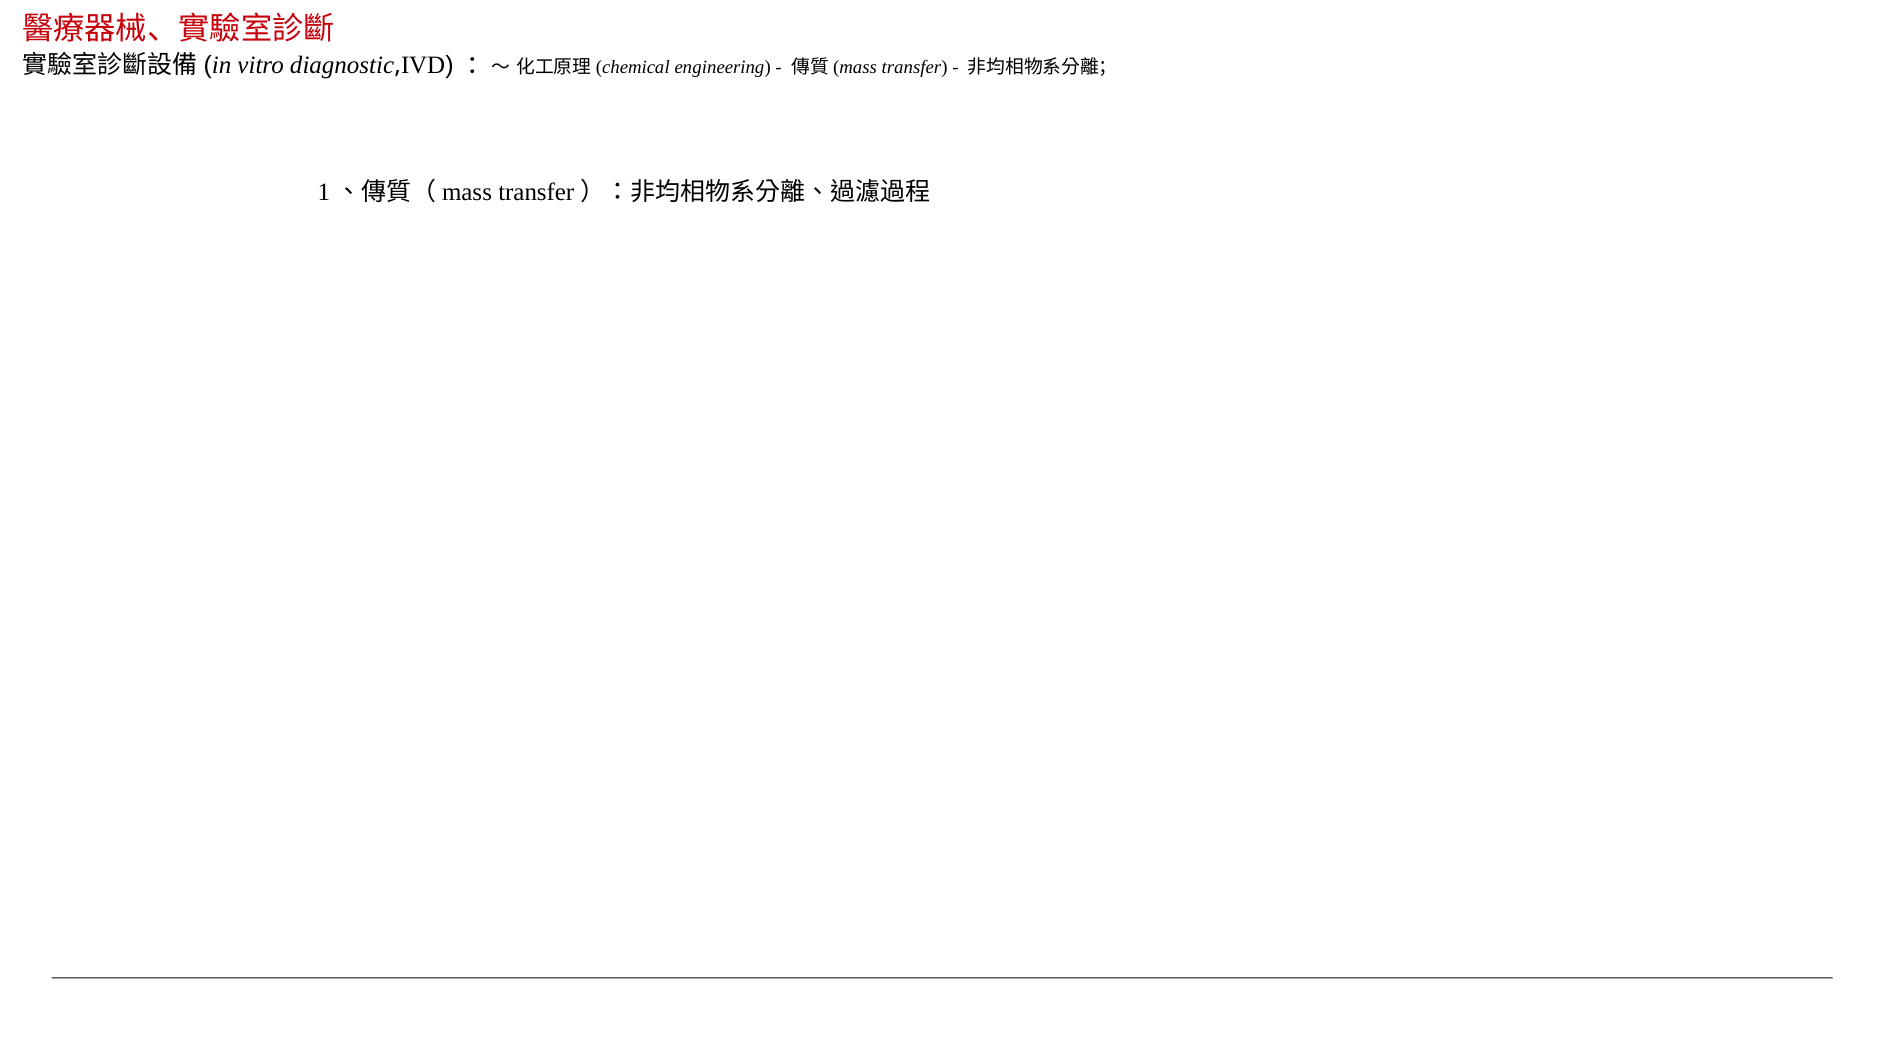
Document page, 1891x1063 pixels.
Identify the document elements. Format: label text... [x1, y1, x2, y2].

text_box 1、傳質（mass transfer）：非均相物系分離、過濾過程 [302, 152, 1646, 213]
text_box 醫療器械、實驗室診斷 [7, 9, 1406, 39]
text_box 實驗室診斷設備(in vitro diagnostic,IVD) ：～ 化工原理(chemical engineering) - 傳質(mass transfer) - 非均相物系分離； [7, 39, 1572, 87]
